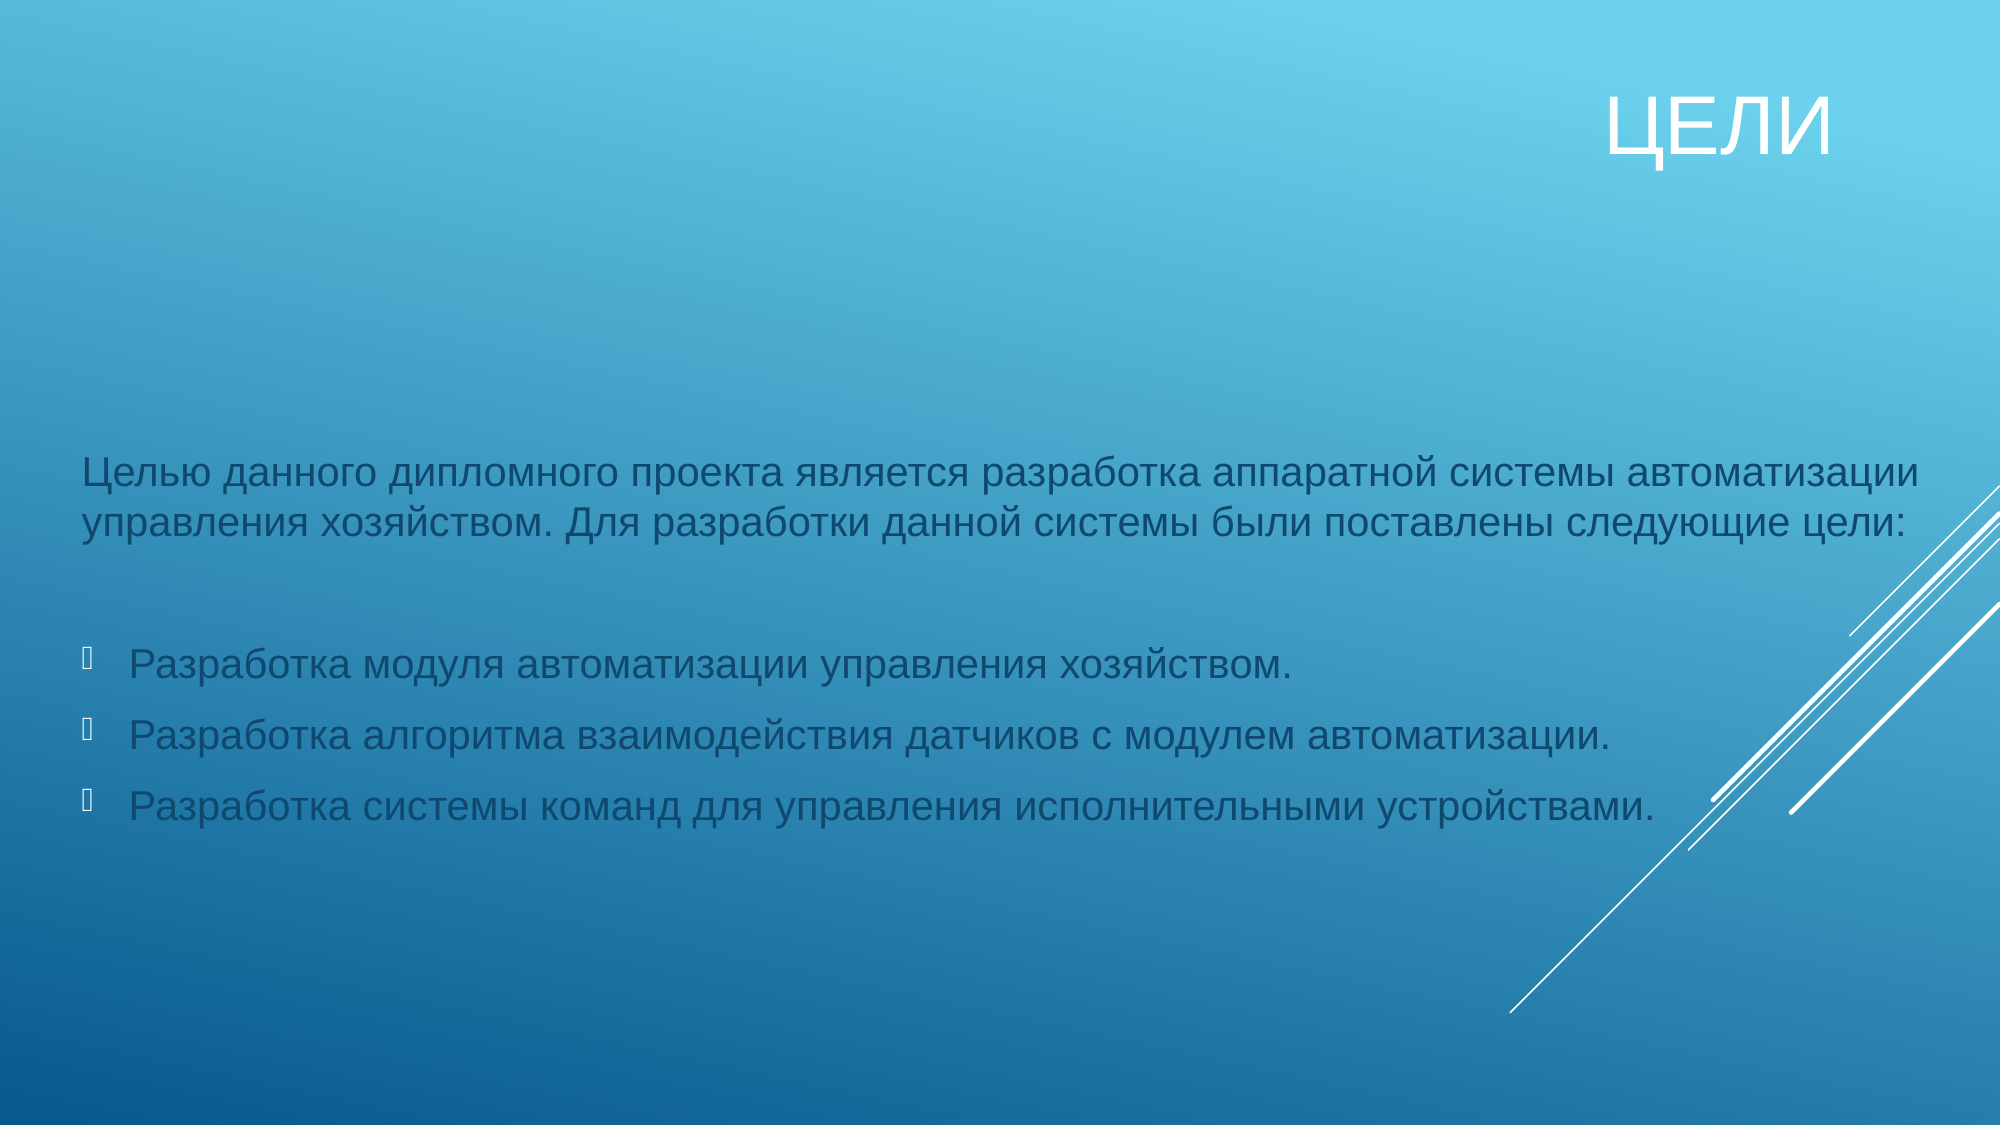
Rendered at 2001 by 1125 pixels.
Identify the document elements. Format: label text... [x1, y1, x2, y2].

list Целью данного дипломного проекта является разработка аппаратной системы автоматизации управления хозяйством. Для разработки данной системы были поставлены следующие цели: Разработка модуля автоматизации управления хозяйством. Разработка алгоритма взаимодействия датчиков с модулем автоматизации. Разработка системы команд для управления исполнительными устройствами. [66, 219, 2000, 1125]
title Цели [0, 0, 1850, 243]
